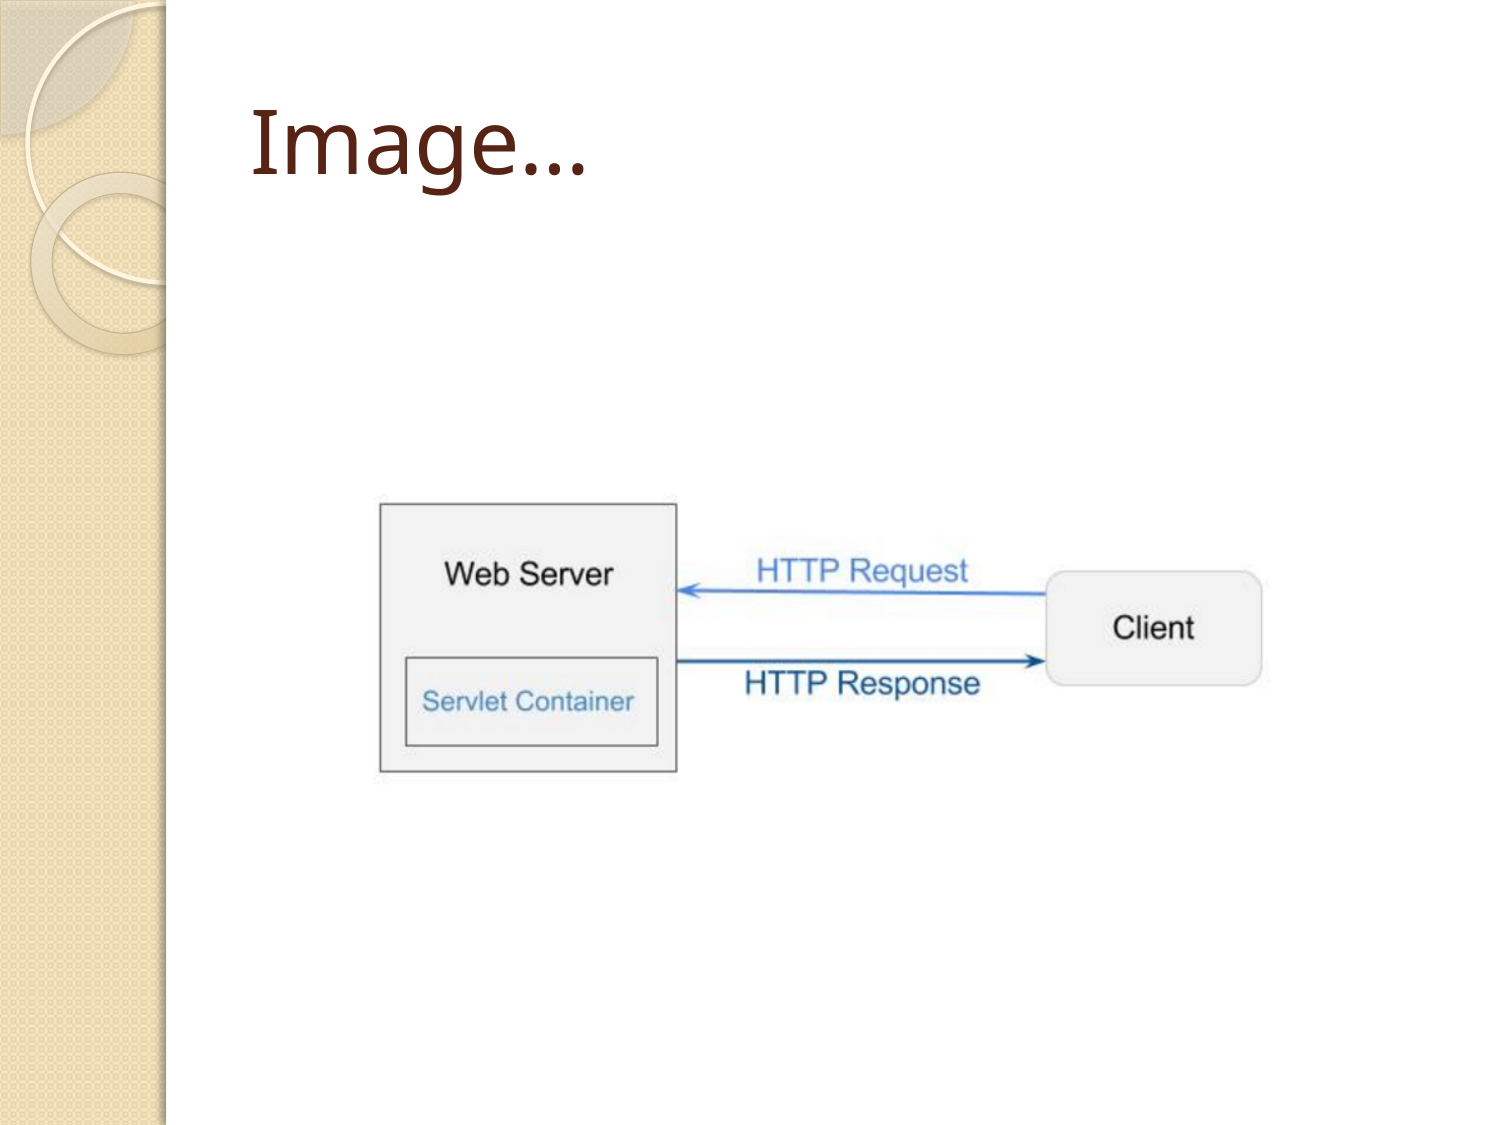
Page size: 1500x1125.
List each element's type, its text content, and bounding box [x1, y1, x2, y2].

title Image… [235, 45, 1466, 233]
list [346, 475, 1355, 788]
